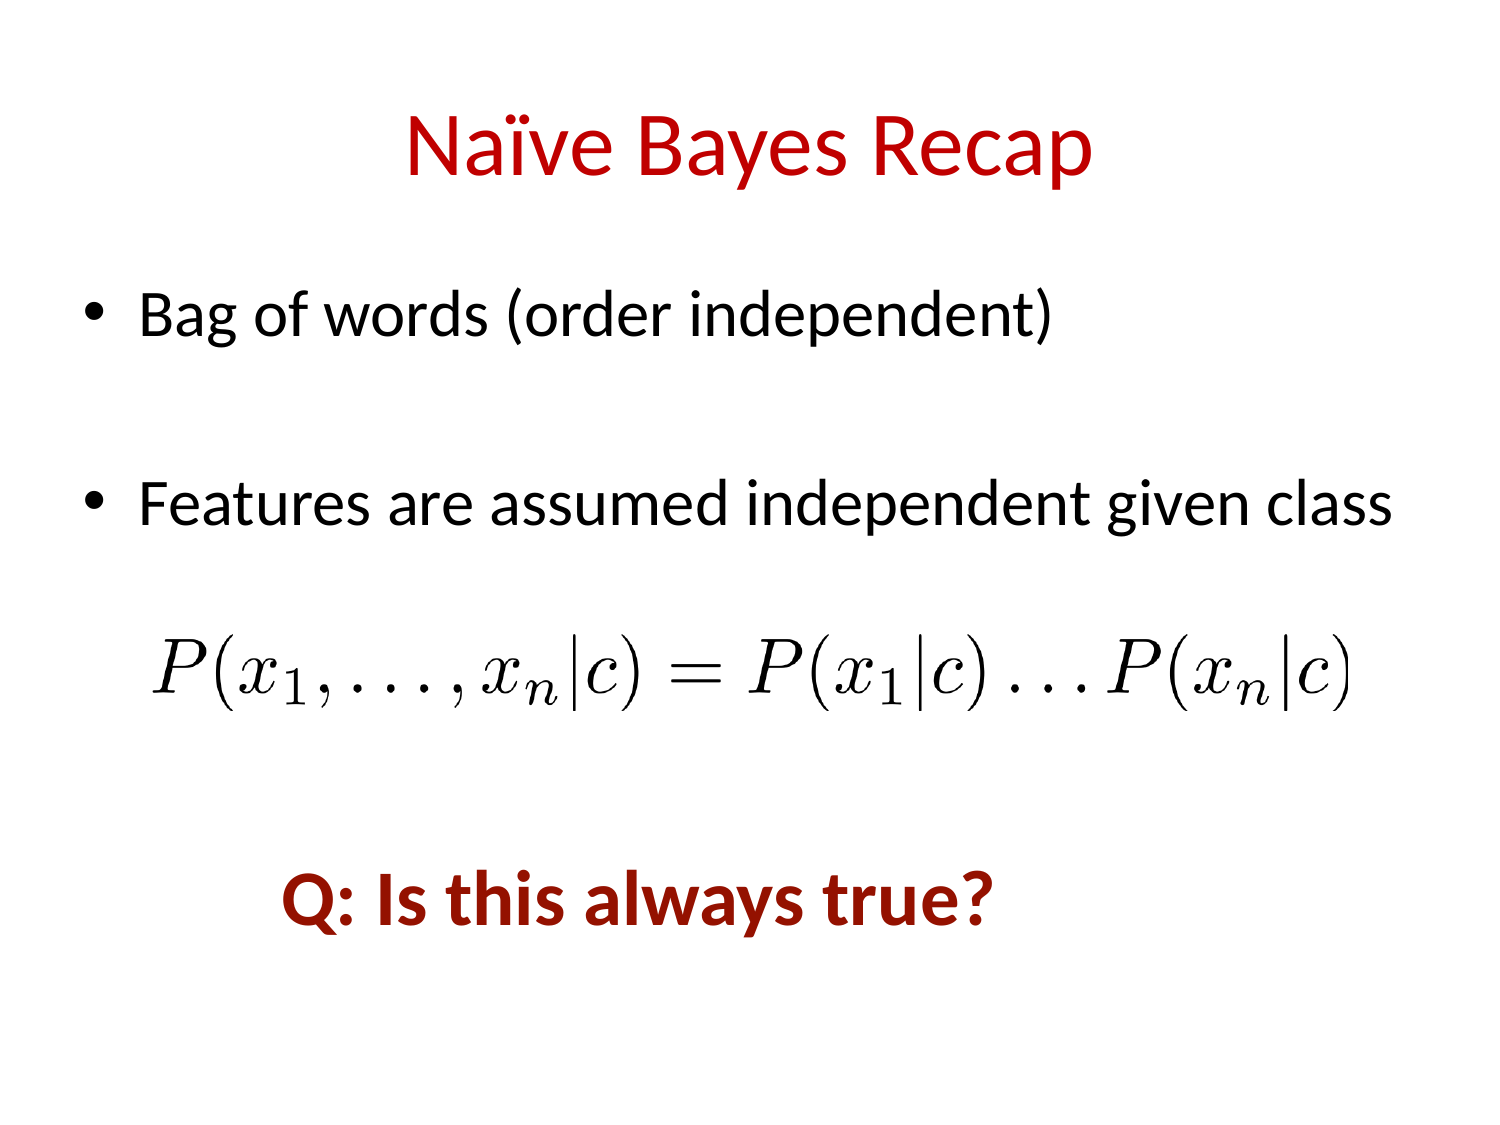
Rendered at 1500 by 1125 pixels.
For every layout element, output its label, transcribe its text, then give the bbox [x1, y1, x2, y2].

title Naïve Bayes Recap [74, 44, 1426, 234]
text_box Q: Is this always true? [152, 839, 1127, 1098]
list Bag of words (order independent) Features are assumed independent given class [74, 261, 1426, 575]
picture [151, 633, 1349, 711]
